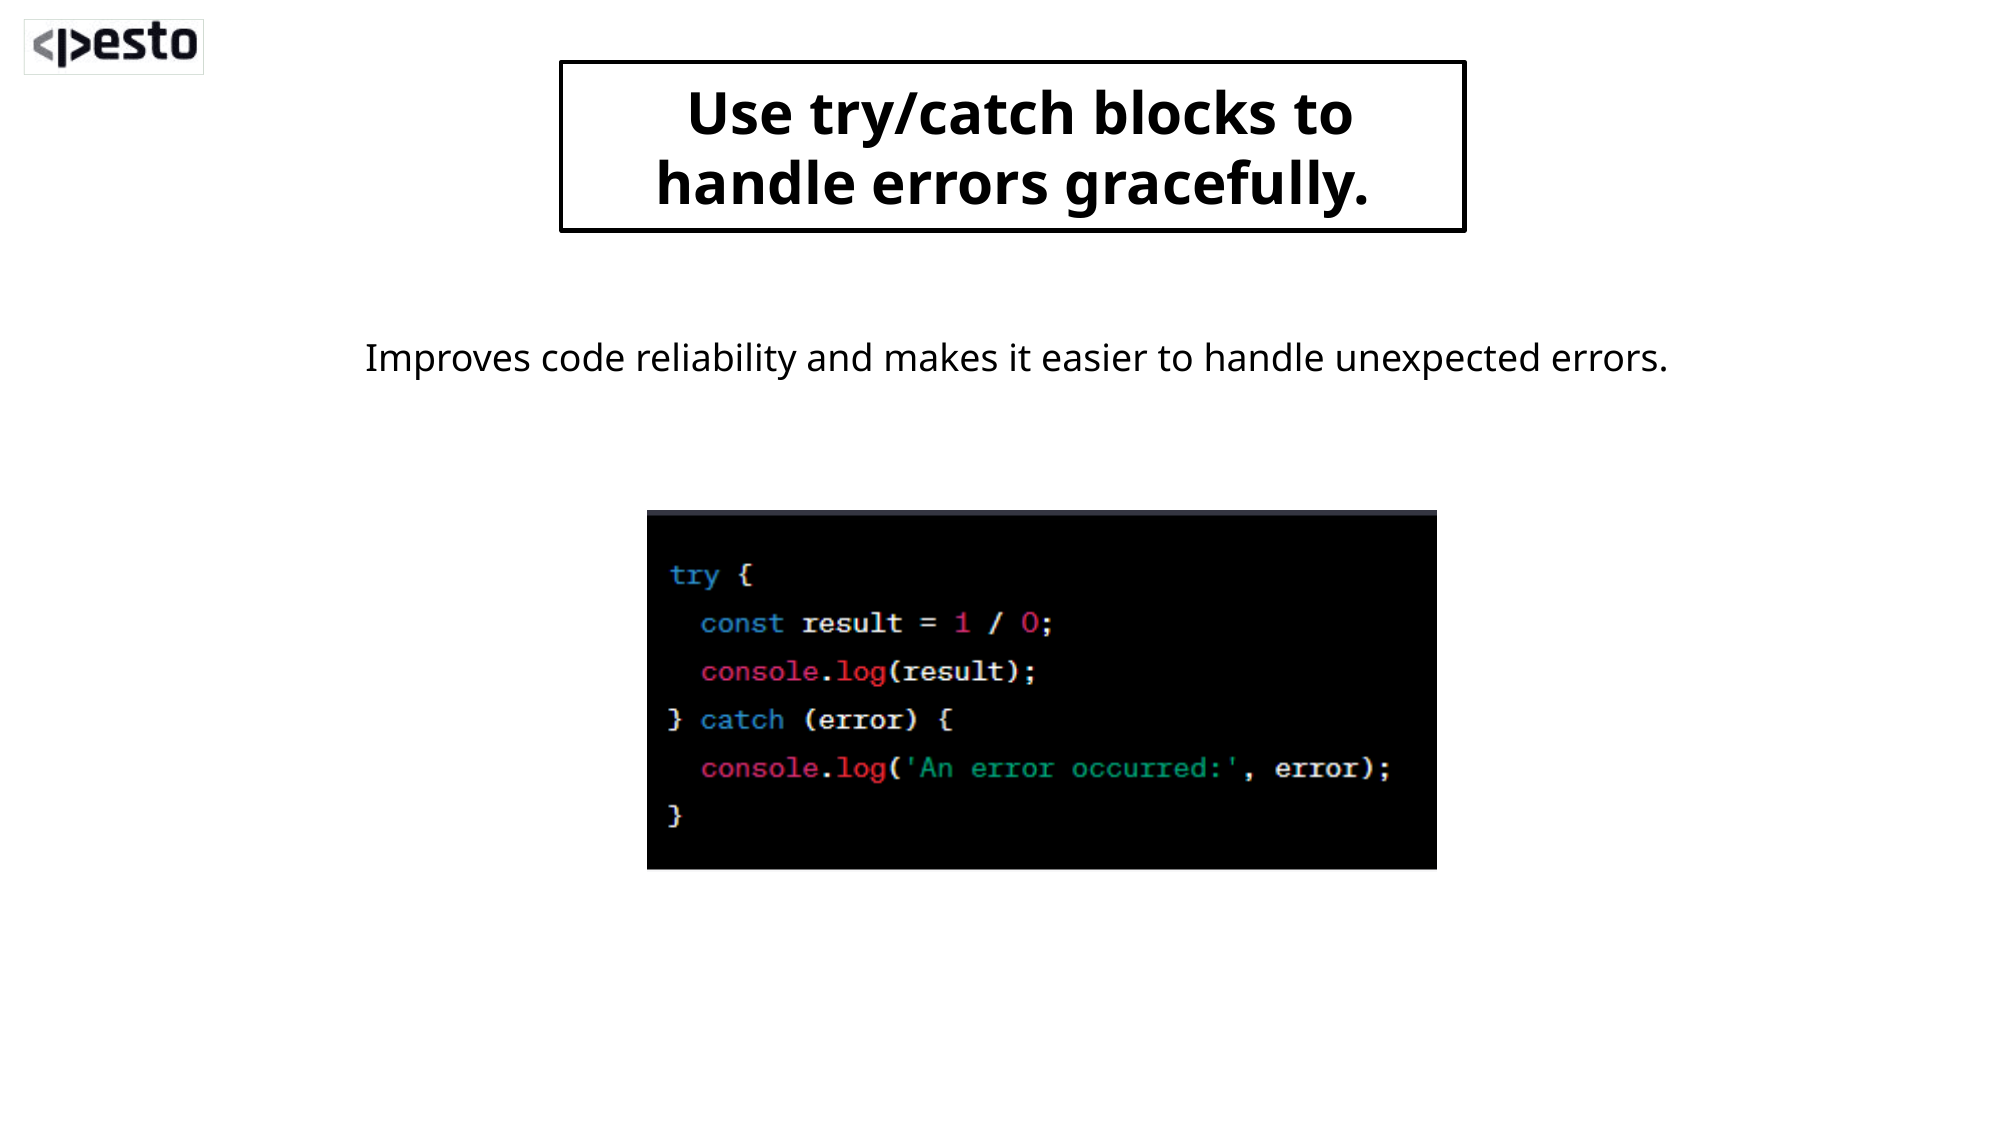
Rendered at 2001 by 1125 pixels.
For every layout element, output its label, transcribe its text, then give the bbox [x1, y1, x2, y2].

picture [647, 510, 1437, 873]
picture [0, 0, 235, 96]
title Use try/catch blocks to handle errors gracefully. [559, 60, 1467, 233]
text_box Improves code reliability and makes it easier to handle unexpected errors. [297, 326, 1729, 387]
